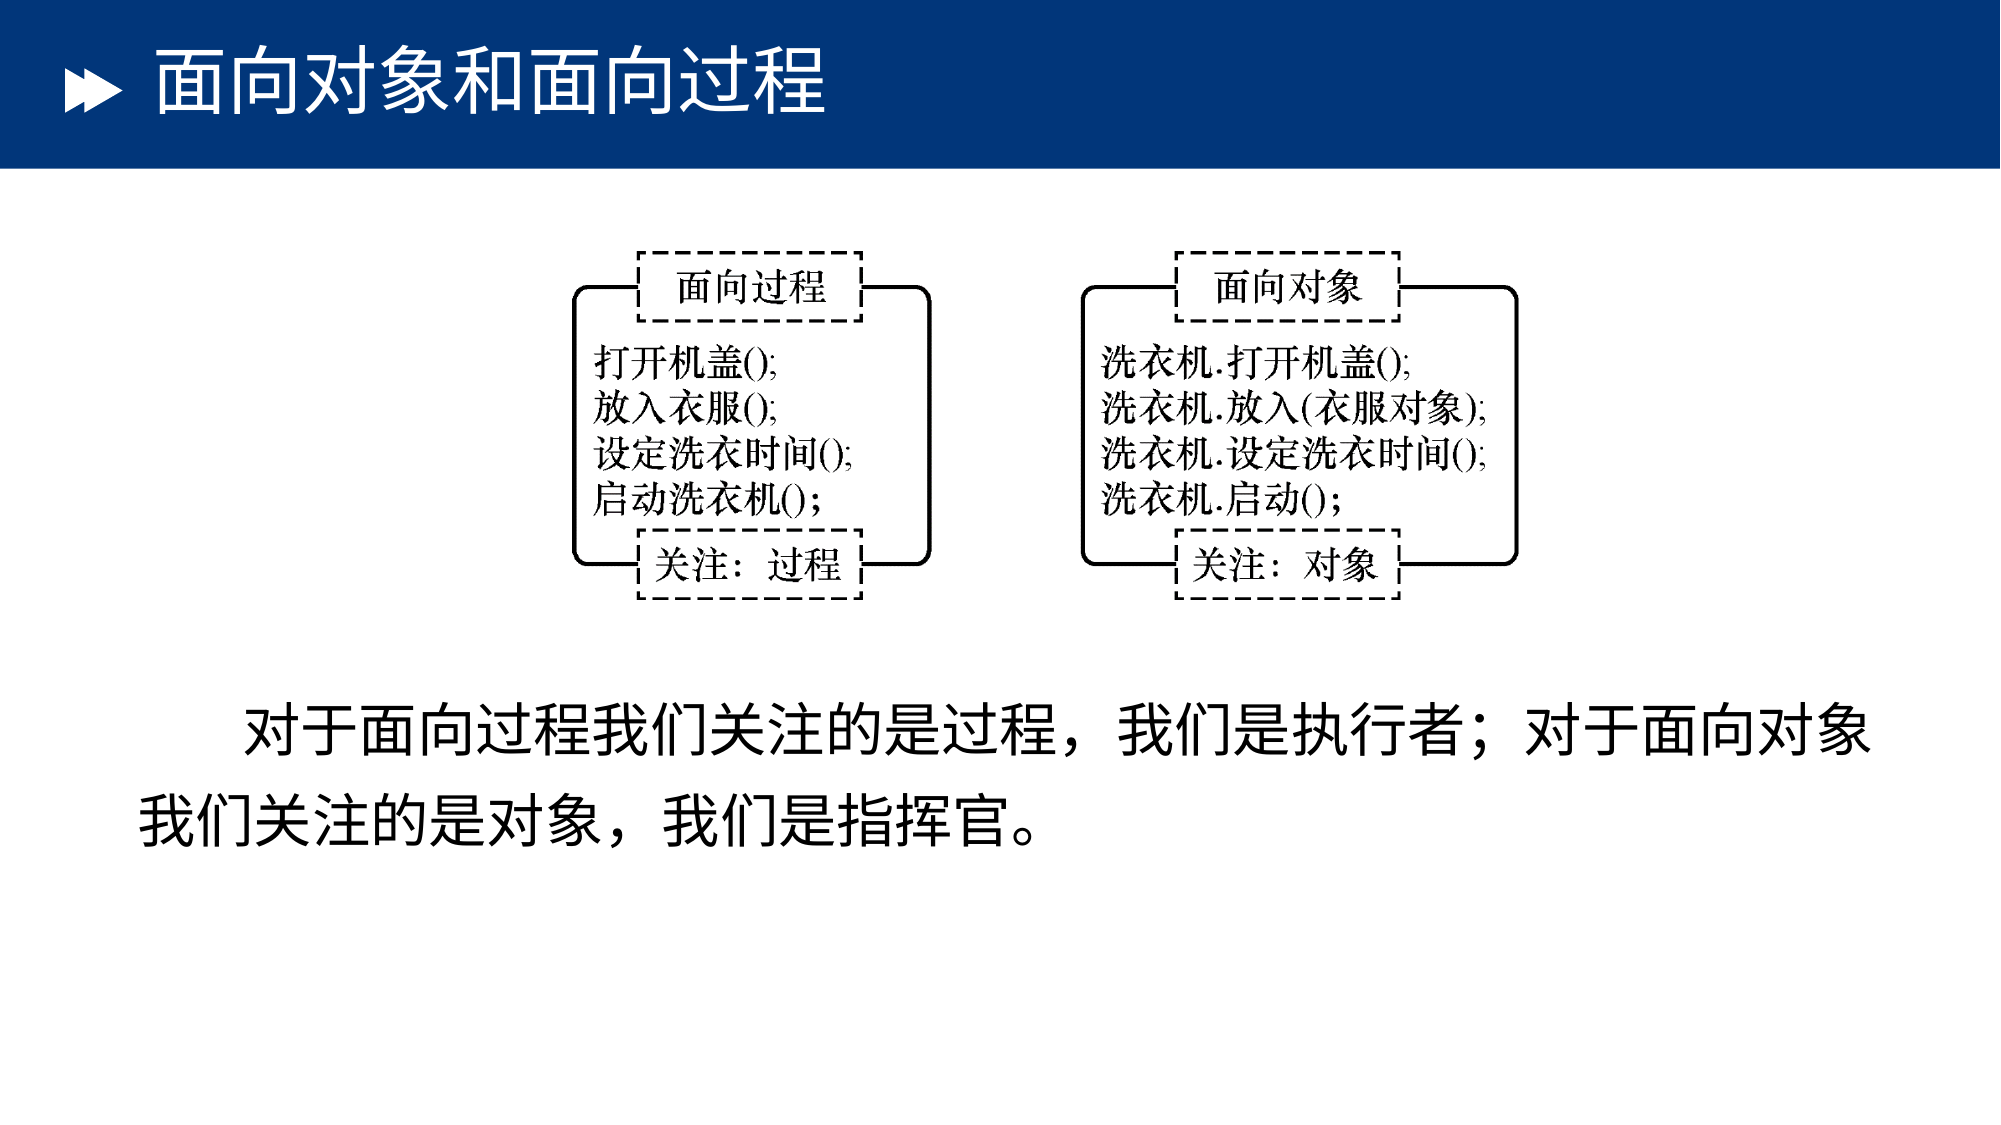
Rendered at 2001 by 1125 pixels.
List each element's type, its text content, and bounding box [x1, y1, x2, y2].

title 面向对象和面向过程 [137, 42, 1124, 127]
picture [572, 251, 1519, 600]
list 对于面向过程我们关注的是过程，我们是执行者；对于面向对象我们关注的是对象，我们是指挥官。 [122, 664, 1896, 1036]
